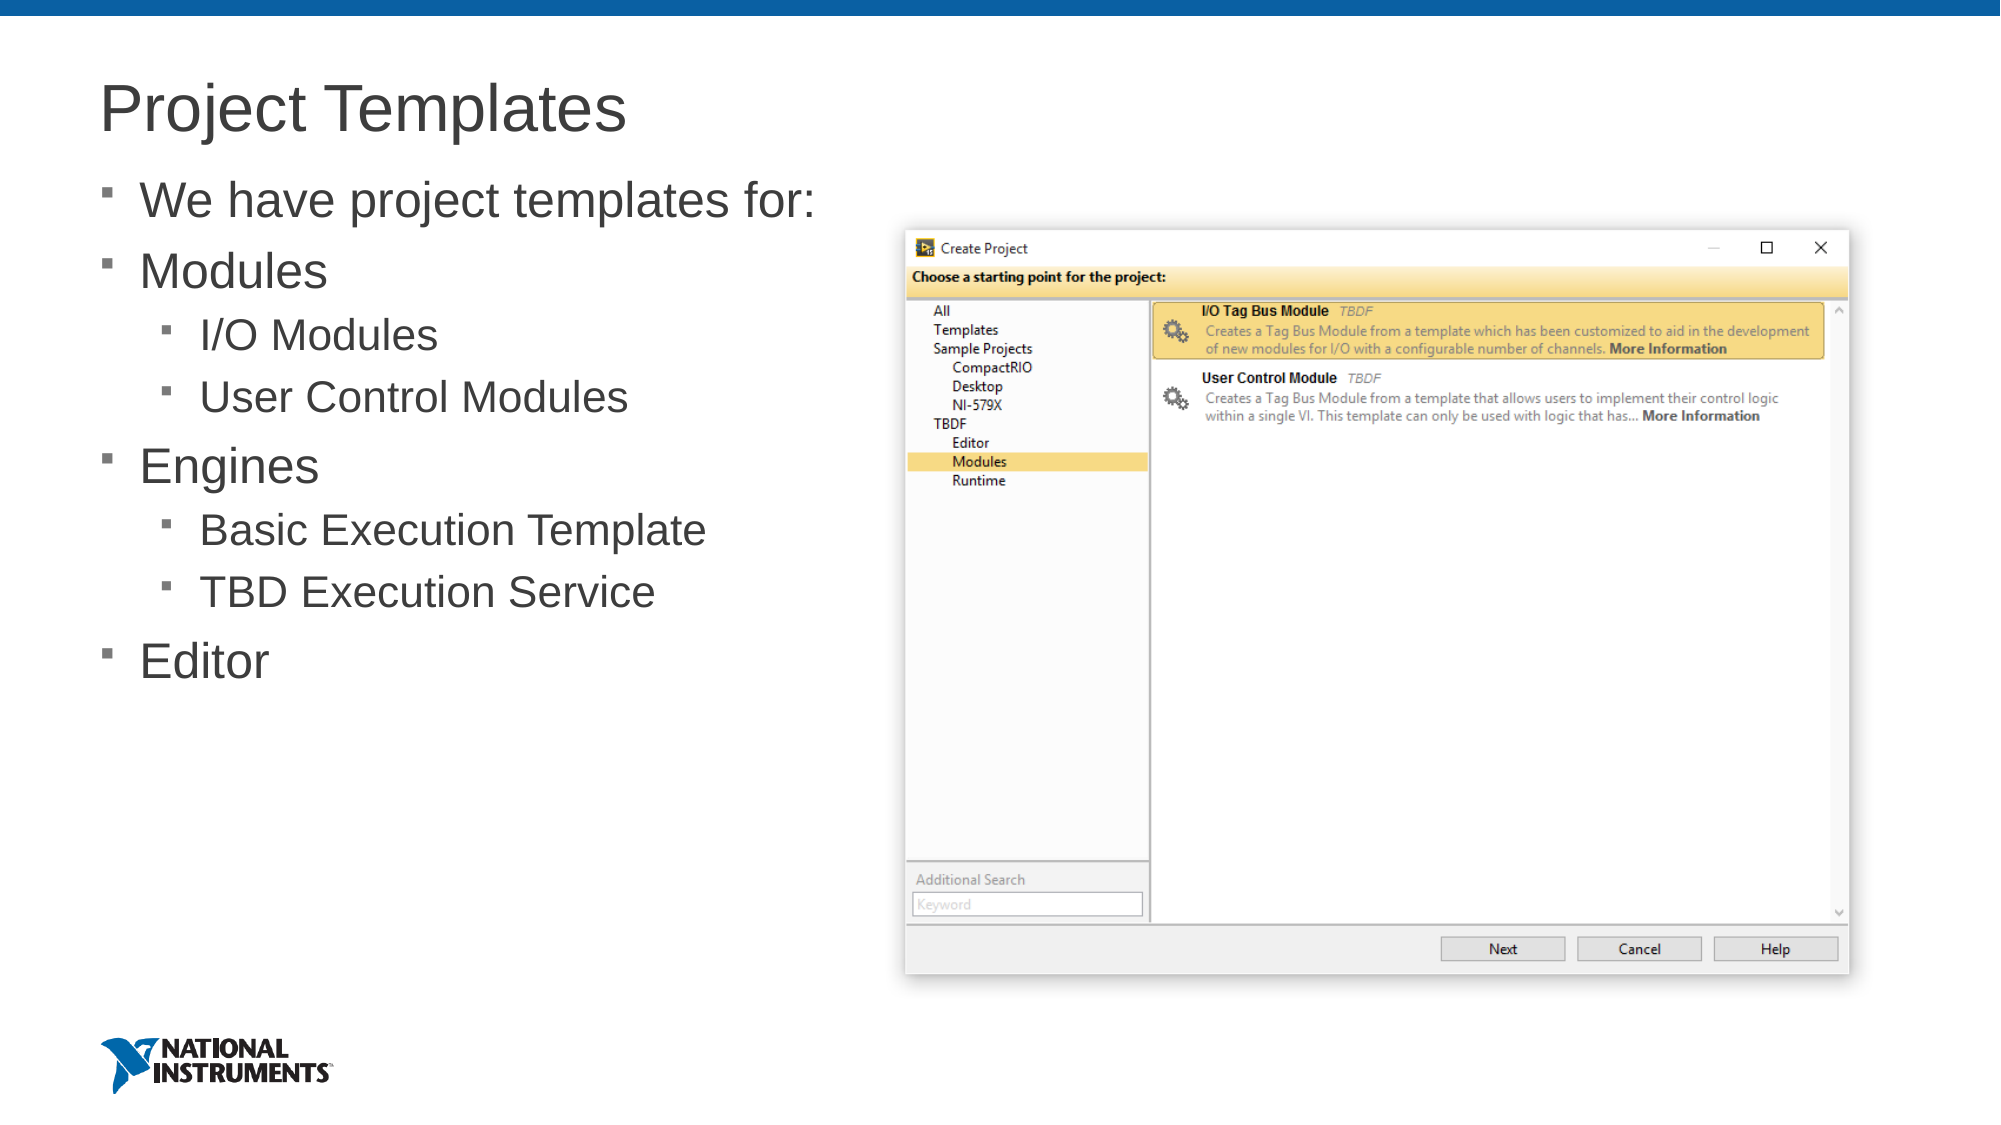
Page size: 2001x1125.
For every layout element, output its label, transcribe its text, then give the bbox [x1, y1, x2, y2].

list We have project templates for: Modules I/O Modules User Control Modules Engines Basic Execution Template TBD Execution Service Editor [99, 159, 1900, 964]
picture [883, 210, 1874, 999]
title Project Templates [99, 60, 1900, 159]
